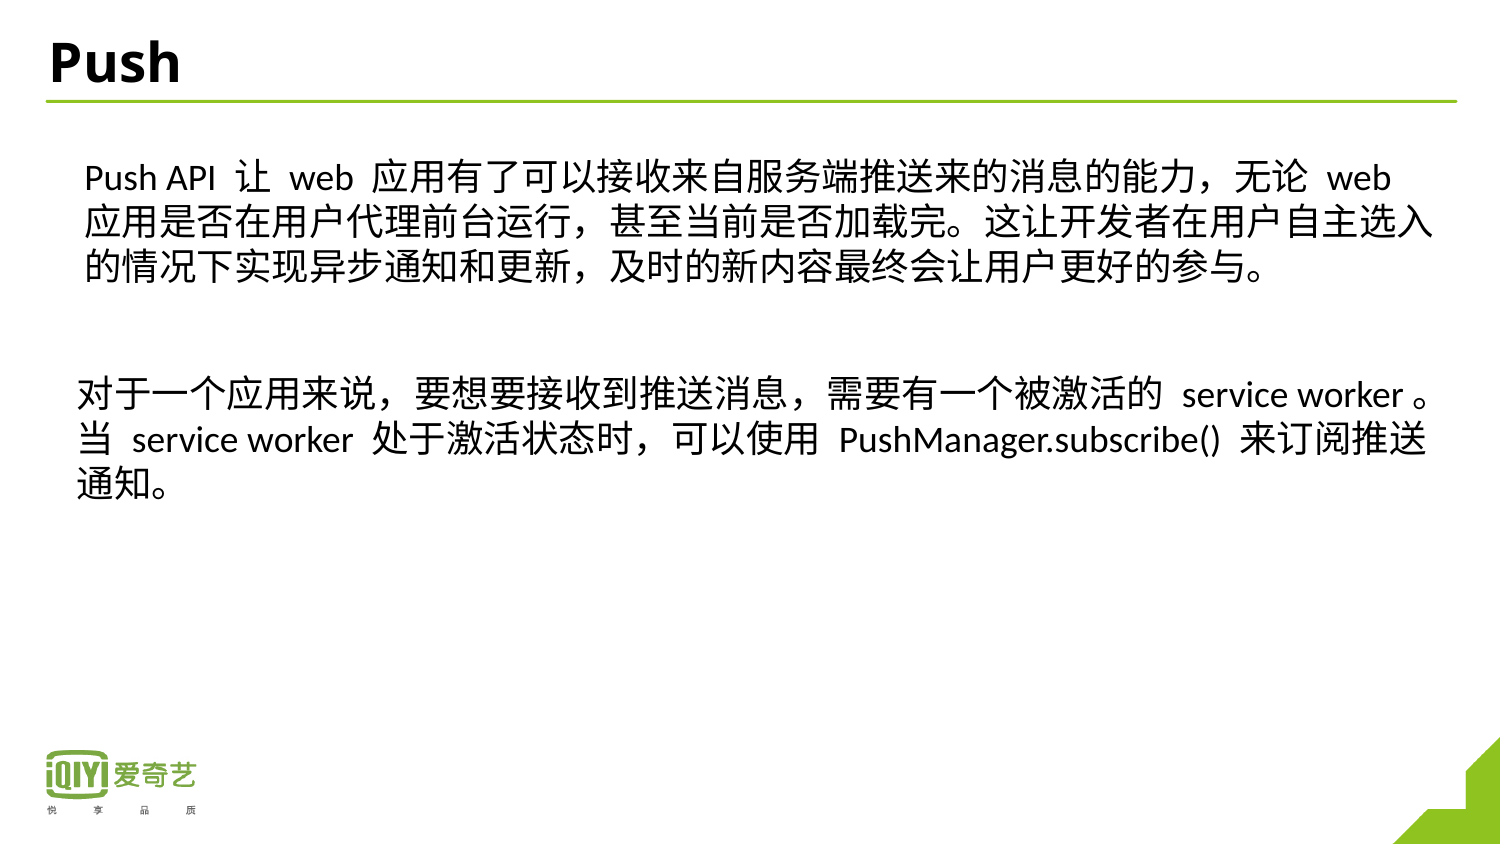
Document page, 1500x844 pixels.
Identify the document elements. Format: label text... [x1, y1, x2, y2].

title Push [40, 19, 1460, 102]
text_box Push API 让 web 应用有了可以接收来自服务端推送来的消息的能力，无论 web 应用是否在用户代理前台运行，甚至当前是否加载完。这让开发者在用户自主选入的情况下实现异步通知和更新，及时的新内容最终会让用户更好的参与。 [76, 146, 1453, 296]
picture [0, 0, 1500, 844]
text_box 对于一个应用来说，要想要接收到推送消息，需要有一个被激活的 service worker。当 service worker 处于激活状态时，可以使用 PushManager.subscribe() 来订阅推送通知。 [69, 362, 1460, 512]
